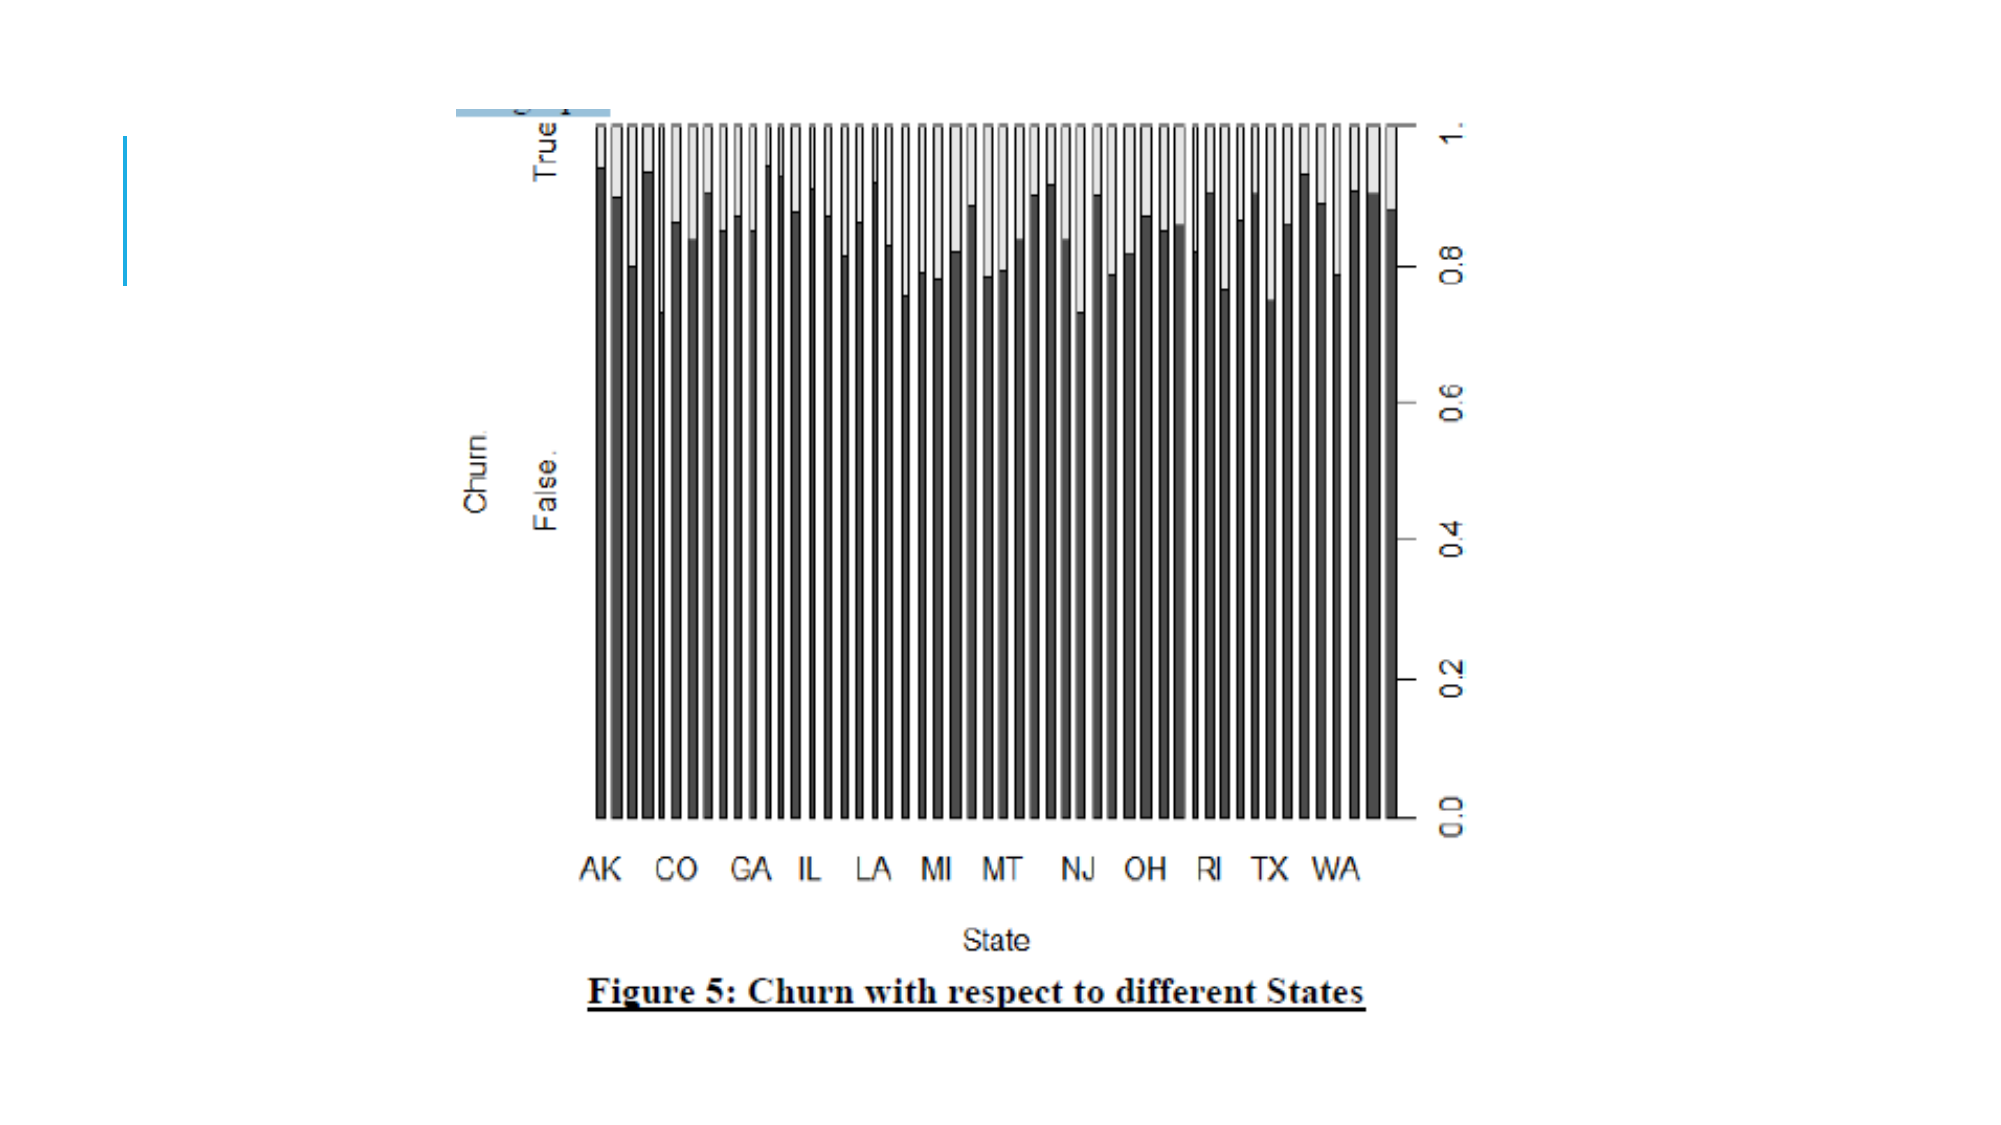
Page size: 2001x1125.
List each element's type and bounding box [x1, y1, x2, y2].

list [455, 109, 1489, 1031]
